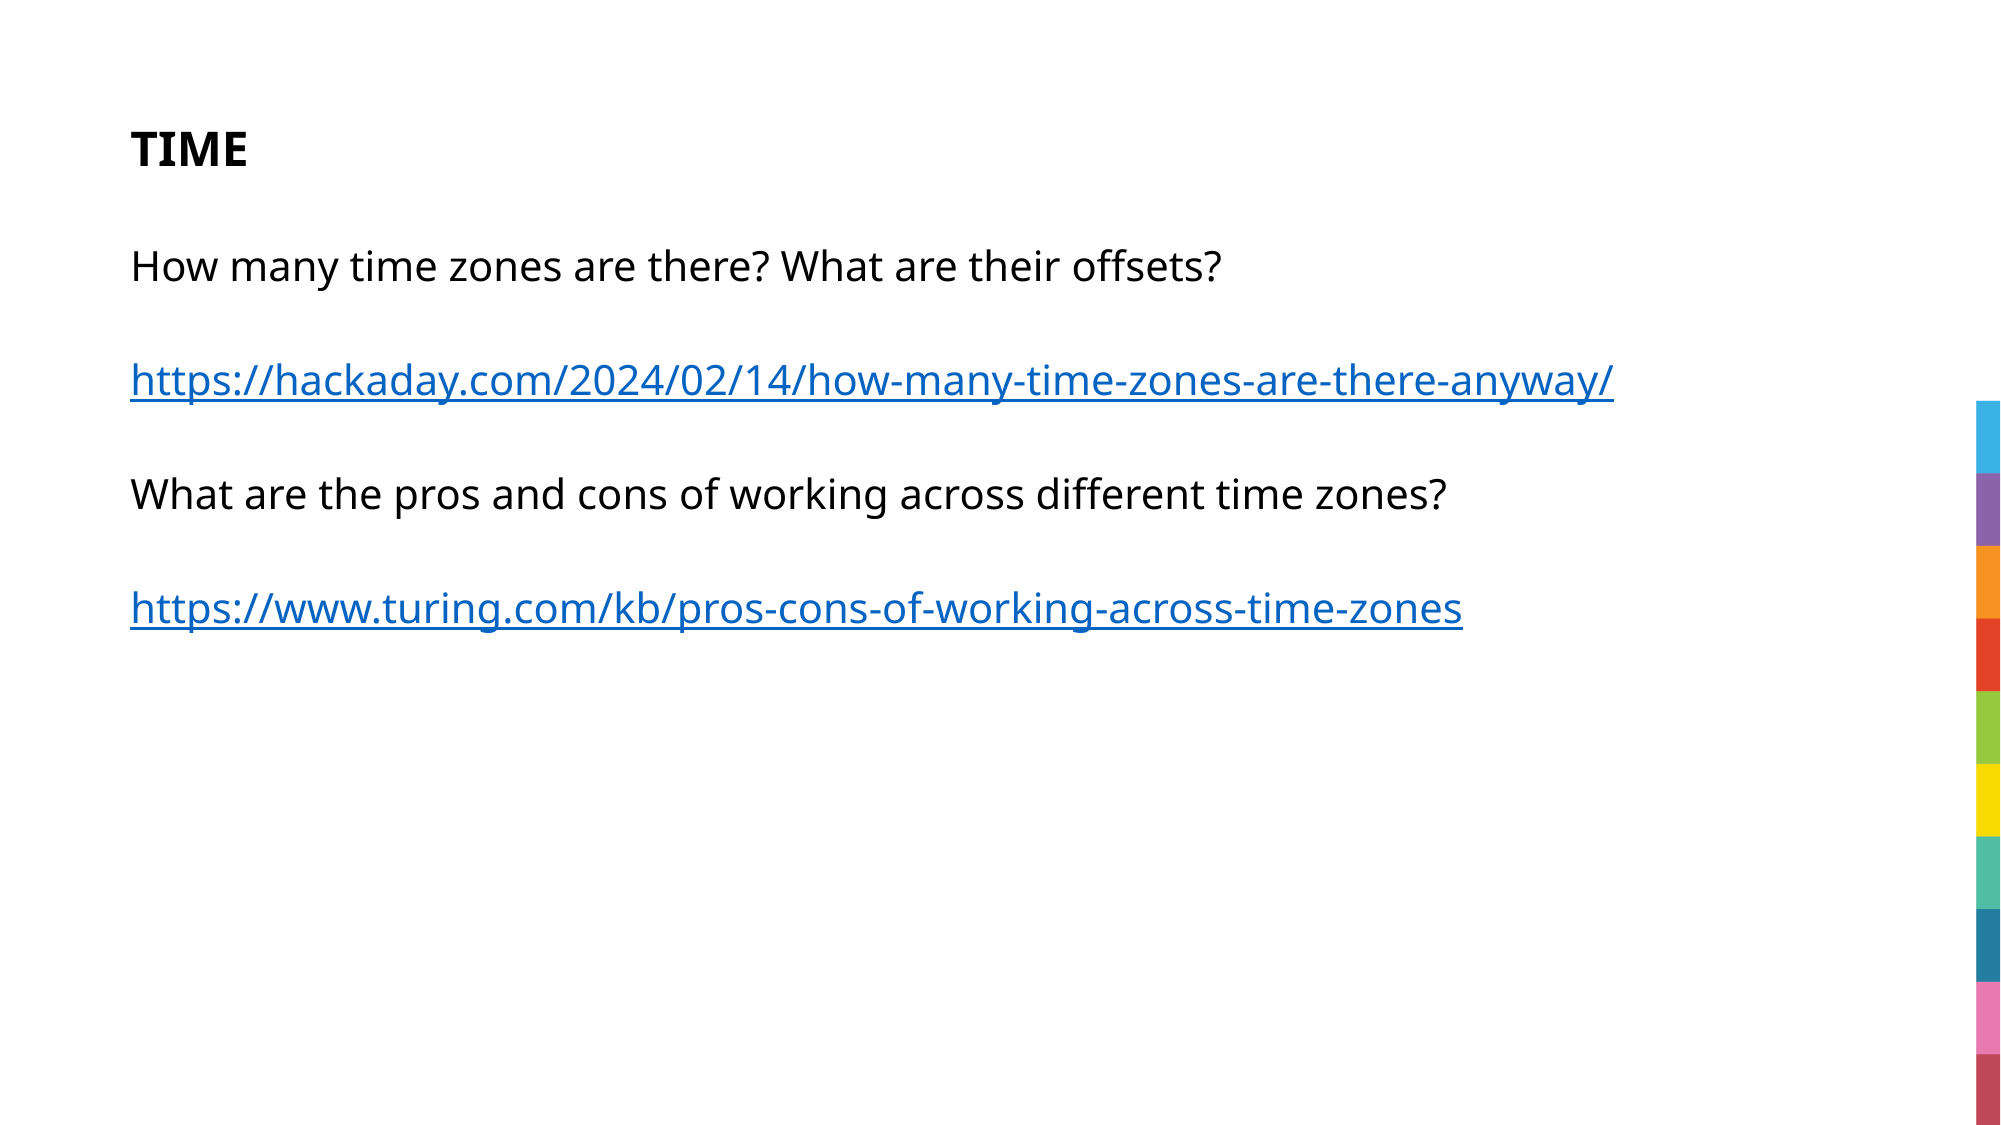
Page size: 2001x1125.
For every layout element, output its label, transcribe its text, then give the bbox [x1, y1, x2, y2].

picture [1976, 402, 2001, 1125]
title TIME [115, 111, 1863, 186]
list How many time zones are there? What are their offsets? https://hackaday.com/2024/02/14/how-many-time-zones-are-there-anyway/ What are the pros and cons of working across different time zones? https://www.turing.com/kb/pros-cons-of-working-across-time-zones [115, 229, 1863, 947]
